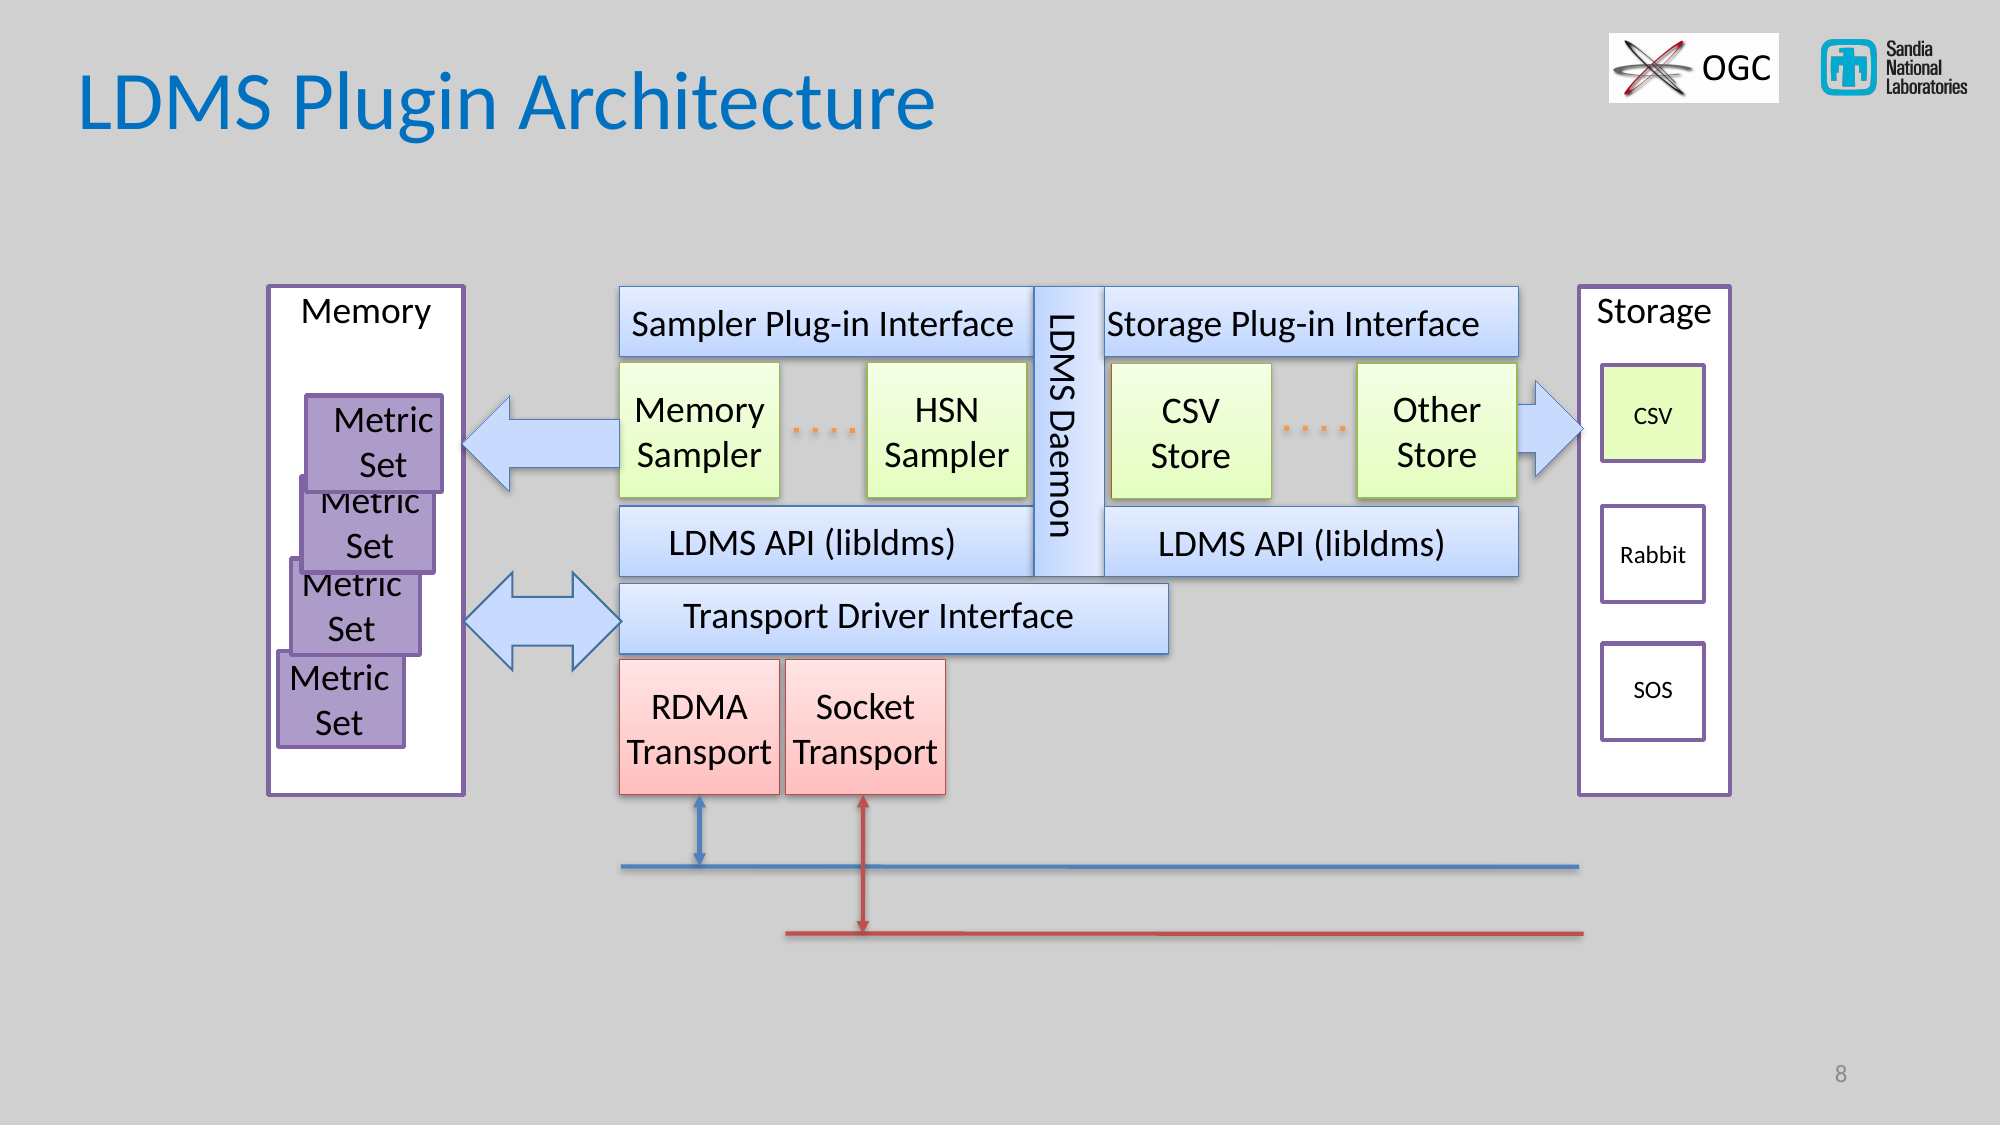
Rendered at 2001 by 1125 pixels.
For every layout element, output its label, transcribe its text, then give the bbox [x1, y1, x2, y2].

slide_number 8 [1412, 1042, 1863, 1103]
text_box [268, 286, 1730, 934]
picture [1817, 34, 1971, 102]
picture [1608, 33, 1779, 103]
title LDMS Plugin Architecture [62, 33, 1413, 172]
